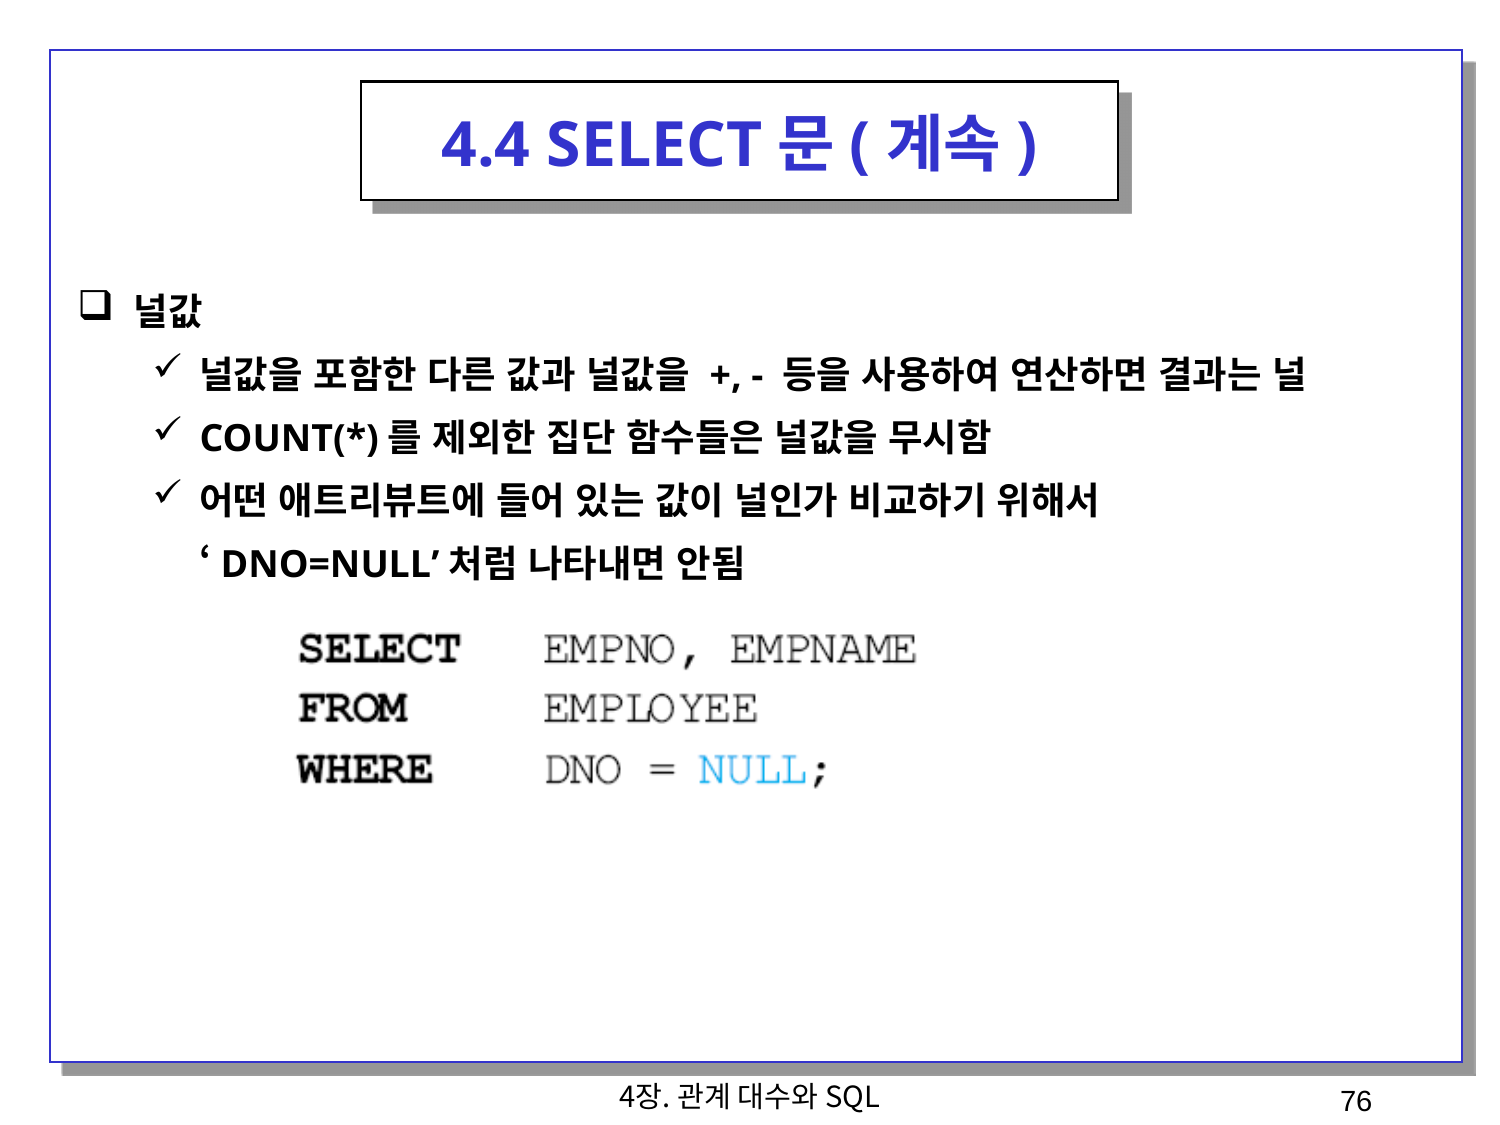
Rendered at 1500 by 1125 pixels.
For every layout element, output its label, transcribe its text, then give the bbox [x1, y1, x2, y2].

text_box 4.4 SELECT문(계속) [361, 81, 1118, 201]
footer 4장. 관계 대수와 SQL [512, 1074, 988, 1125]
list 널값 널값을 포함한 다른 값과 널값을 +, - 등을 사용하여 연산하면 결과는 널 COUNT(*)를 제외한 집단 함수들은 널값을 무시함 어떤 애트리뷰트에 들어 있는 값이 널인가 비교하기 위해서 ‘DNO=NULL’처럼 나타내면 안됨 [62, 262, 1400, 1038]
slide_number 76 [1074, 1074, 1388, 1125]
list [288, 621, 936, 800]
